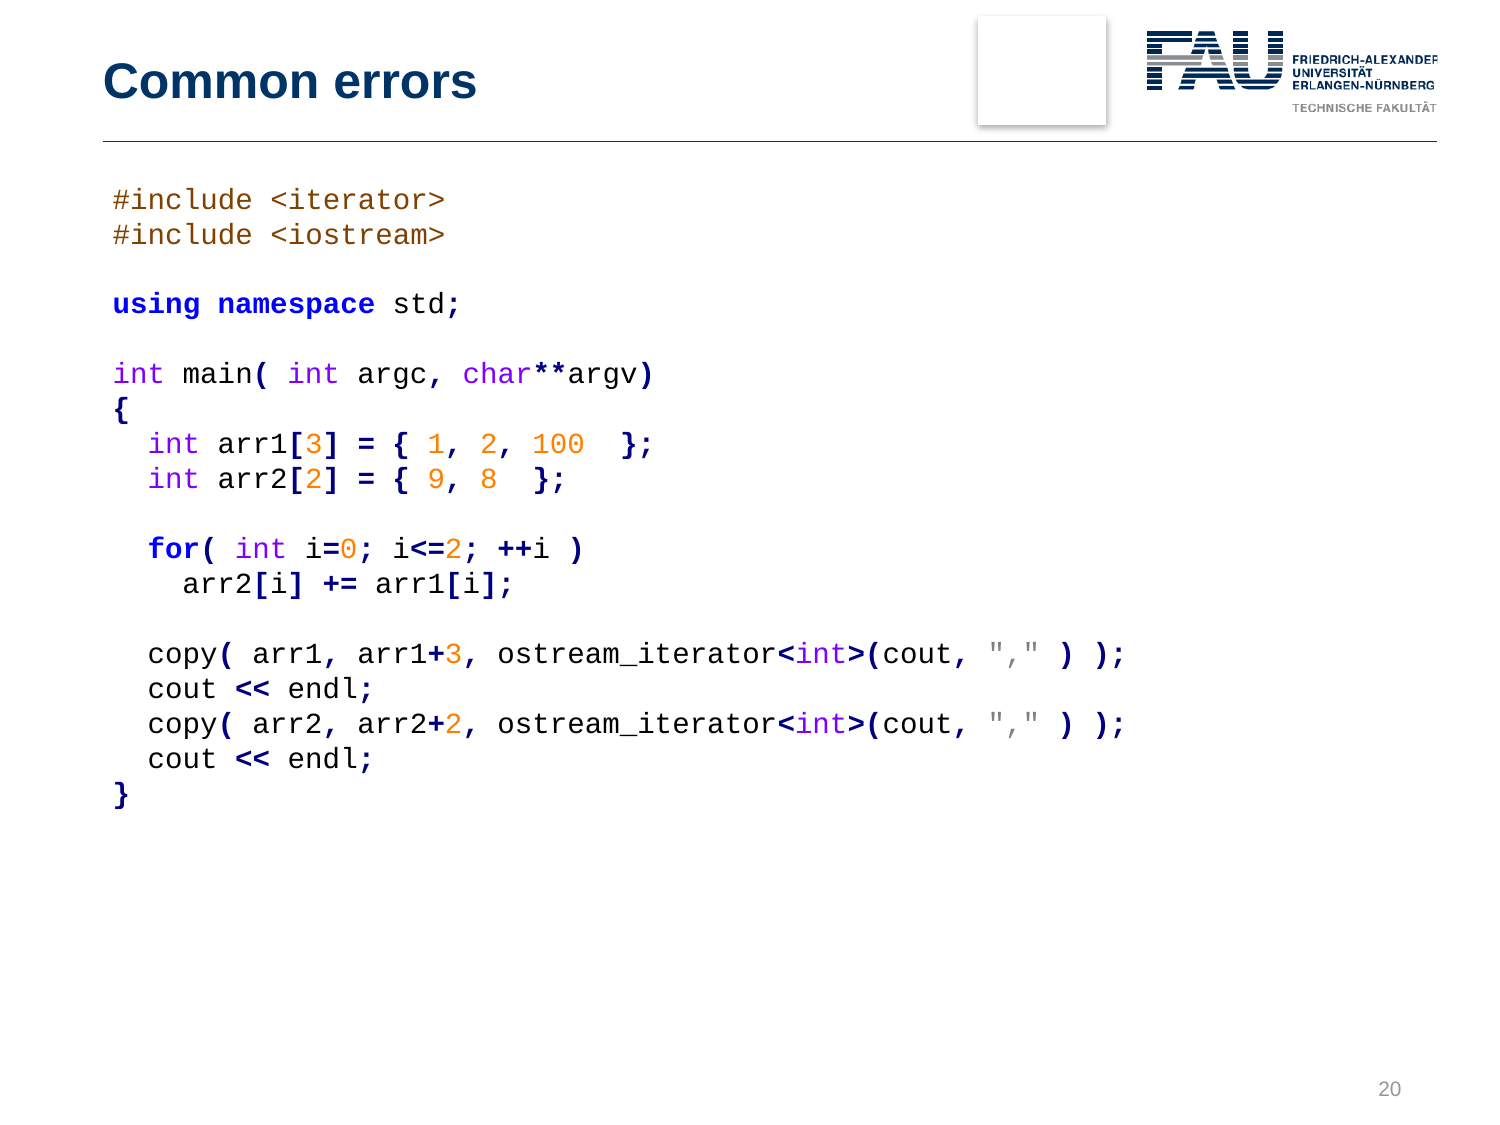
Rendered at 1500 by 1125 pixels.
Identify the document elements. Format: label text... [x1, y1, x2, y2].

title Common errors [102, 49, 1438, 109]
text_box #include <iterator> #include <iostream> using namespace std; int main( int argc, char**argv) { int arr1[3] = { 1, 2, 100 }; int arr2[2] = { 9, 8 }; for( int i=0; i<=2; ++i ) arr2[i] += arr1[i]; copy( arr1, arr1+3, ostream_iterator<int>(cout, "," ) ); cout << endl; copy( arr2, arr2+2, ostream_iterator<int>(cout, "," ) ); cout << endl; } [97, 172, 1483, 887]
slide_number 20 [1363, 1051, 1438, 1125]
